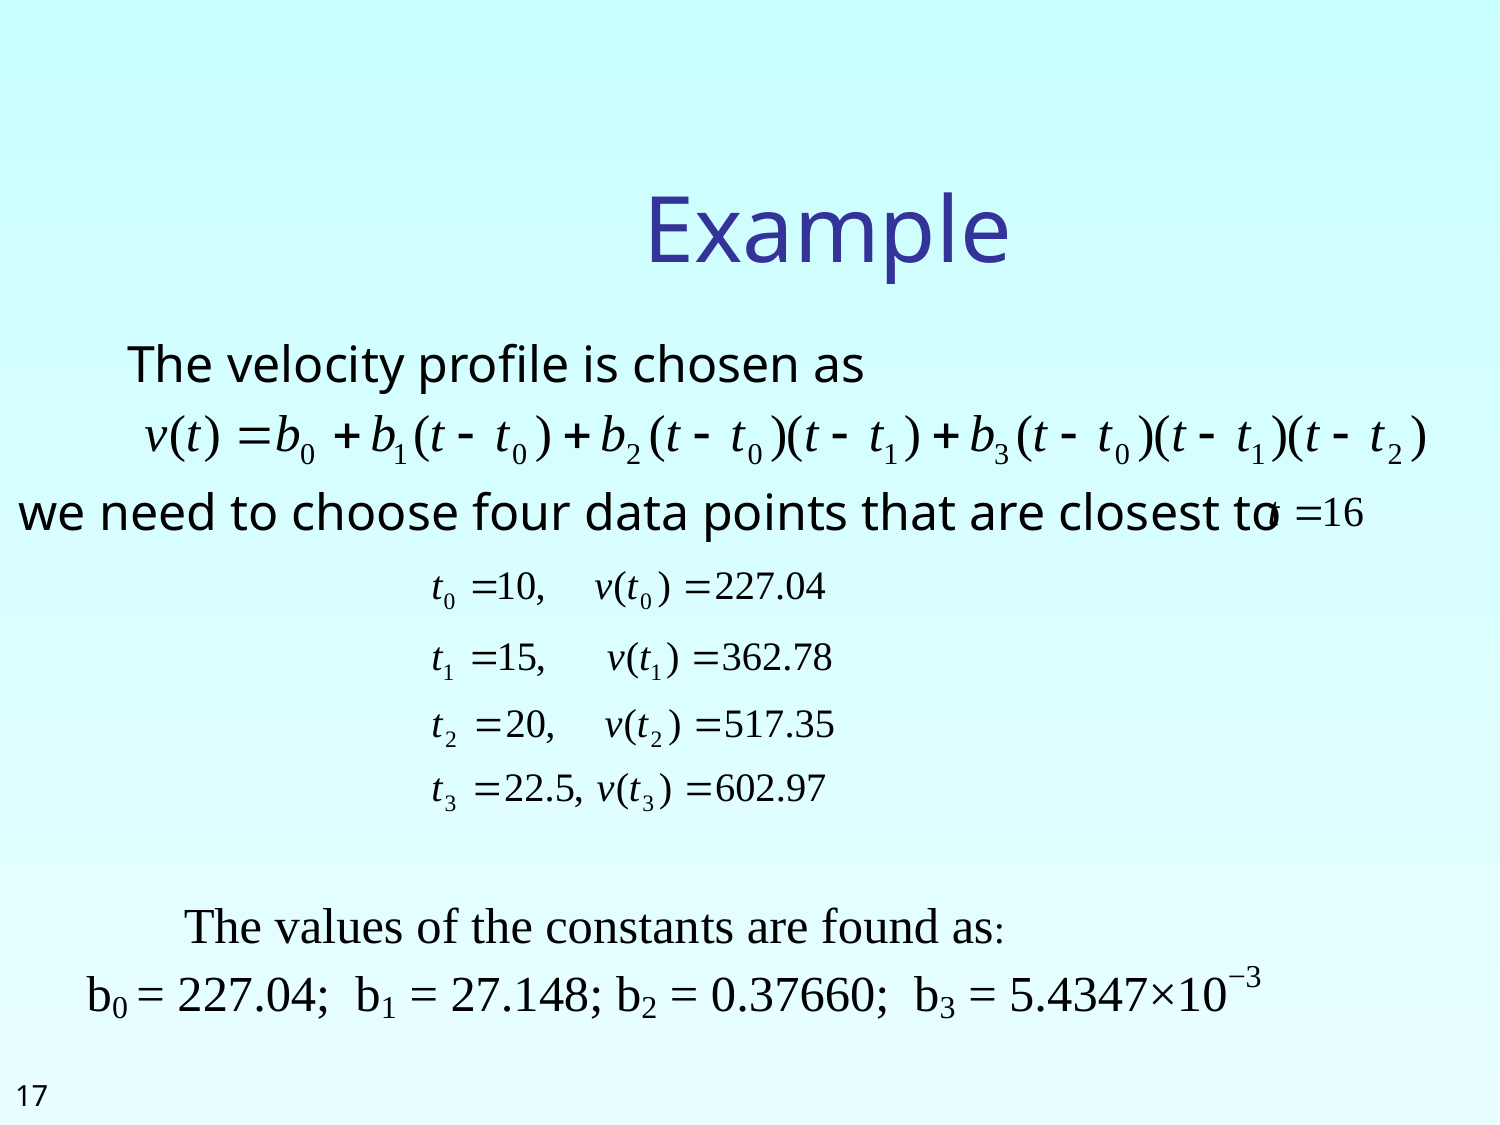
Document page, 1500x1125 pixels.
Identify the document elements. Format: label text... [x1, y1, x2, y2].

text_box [137, 399, 1438, 479]
title Example [188, 101, 1468, 289]
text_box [62, 552, 1500, 1125]
list [174, 324, 1451, 550]
slide_number 17 [0, 1087, 56, 1125]
text_box The velocity profile is chosen as [112, 325, 1350, 430]
text_box we need to choose four data points that are closest to [3, 473, 1304, 548]
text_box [1262, 487, 1371, 538]
